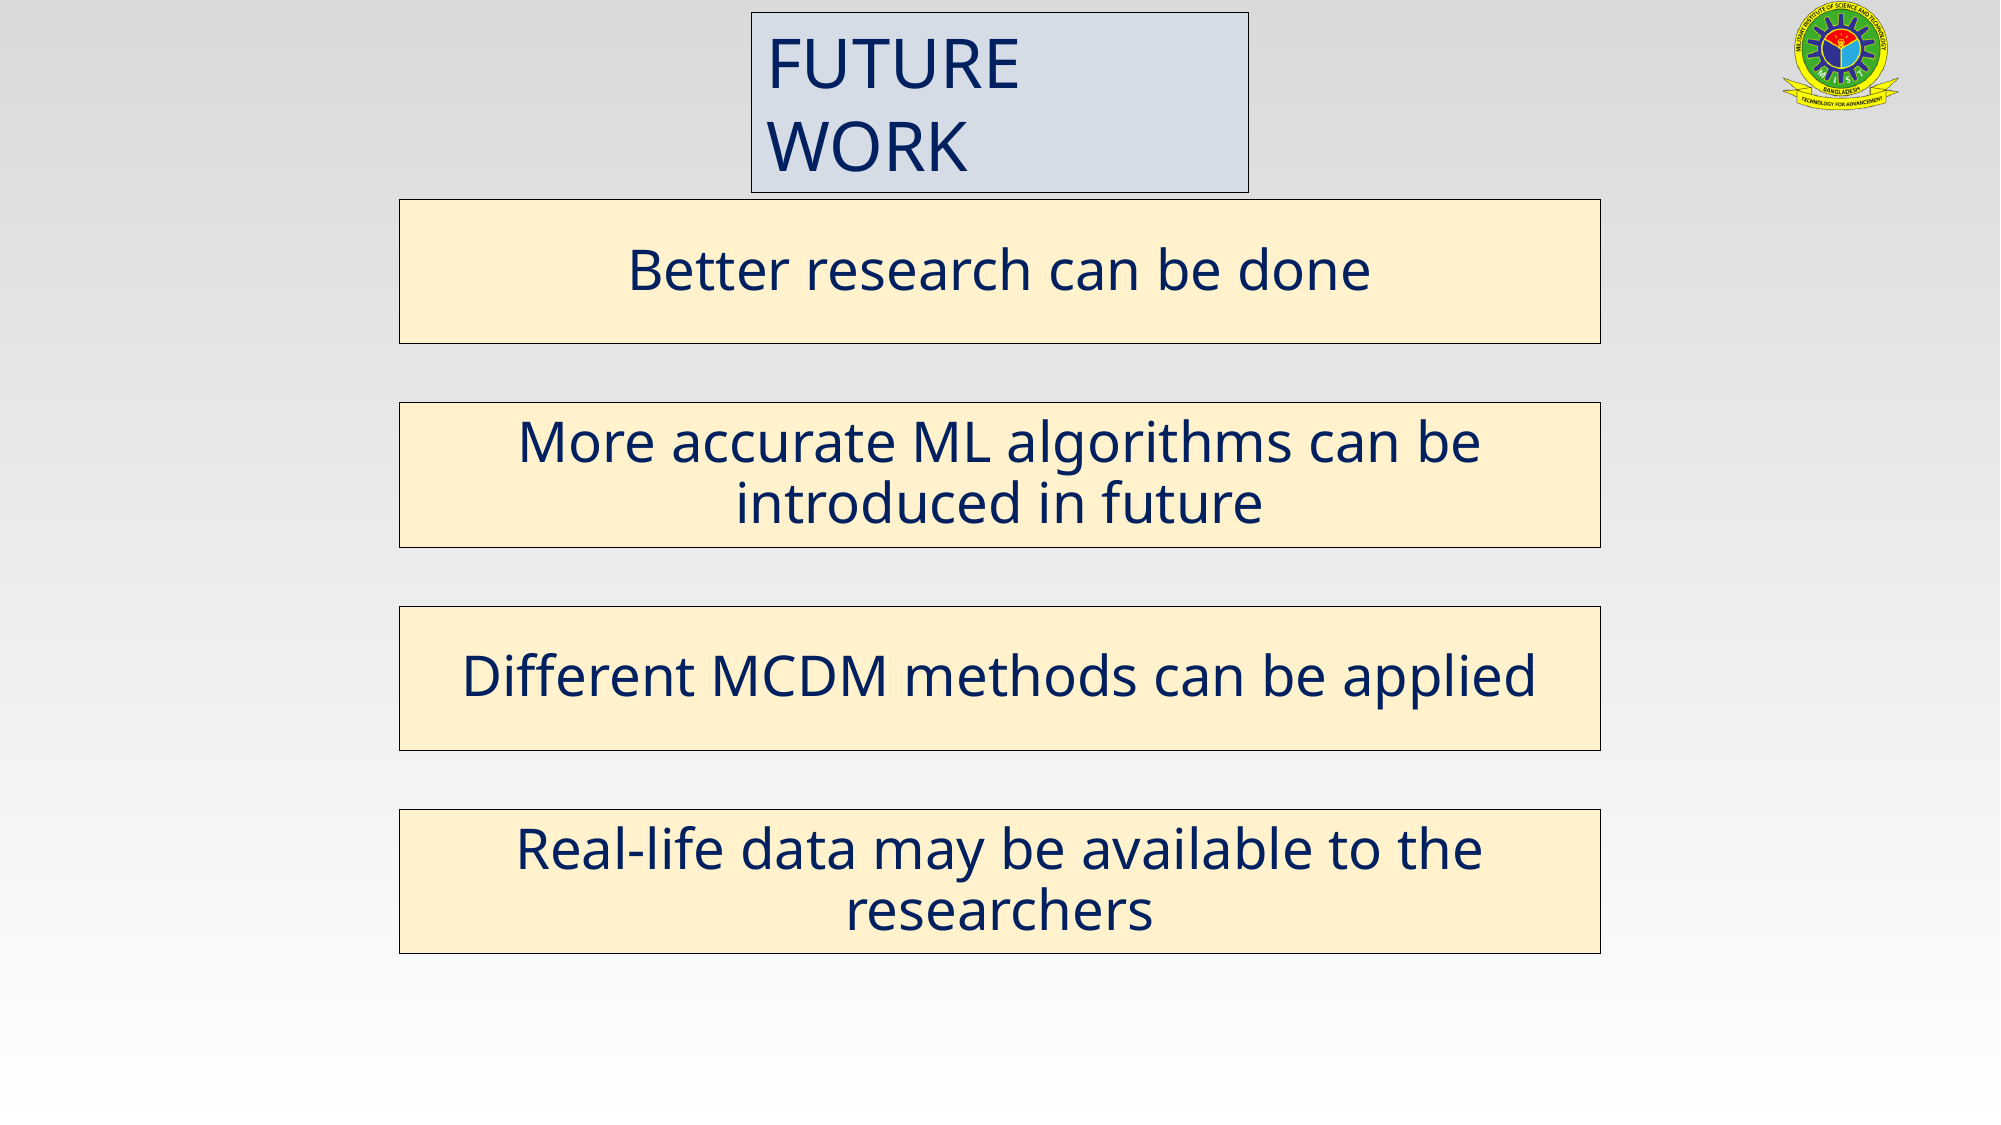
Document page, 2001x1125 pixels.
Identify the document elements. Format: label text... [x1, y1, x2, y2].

text_box More accurate ML algorithms can be introduced in future [399, 402, 1601, 548]
text_box FUTURE WORK [751, 12, 1249, 193]
text_box Real-life data may be available to the researchers [399, 809, 1601, 954]
text_box Different MCDM methods can be applied [399, 606, 1601, 751]
picture [1780, 0, 1900, 112]
text_box Better research can be done [399, 199, 1601, 344]
